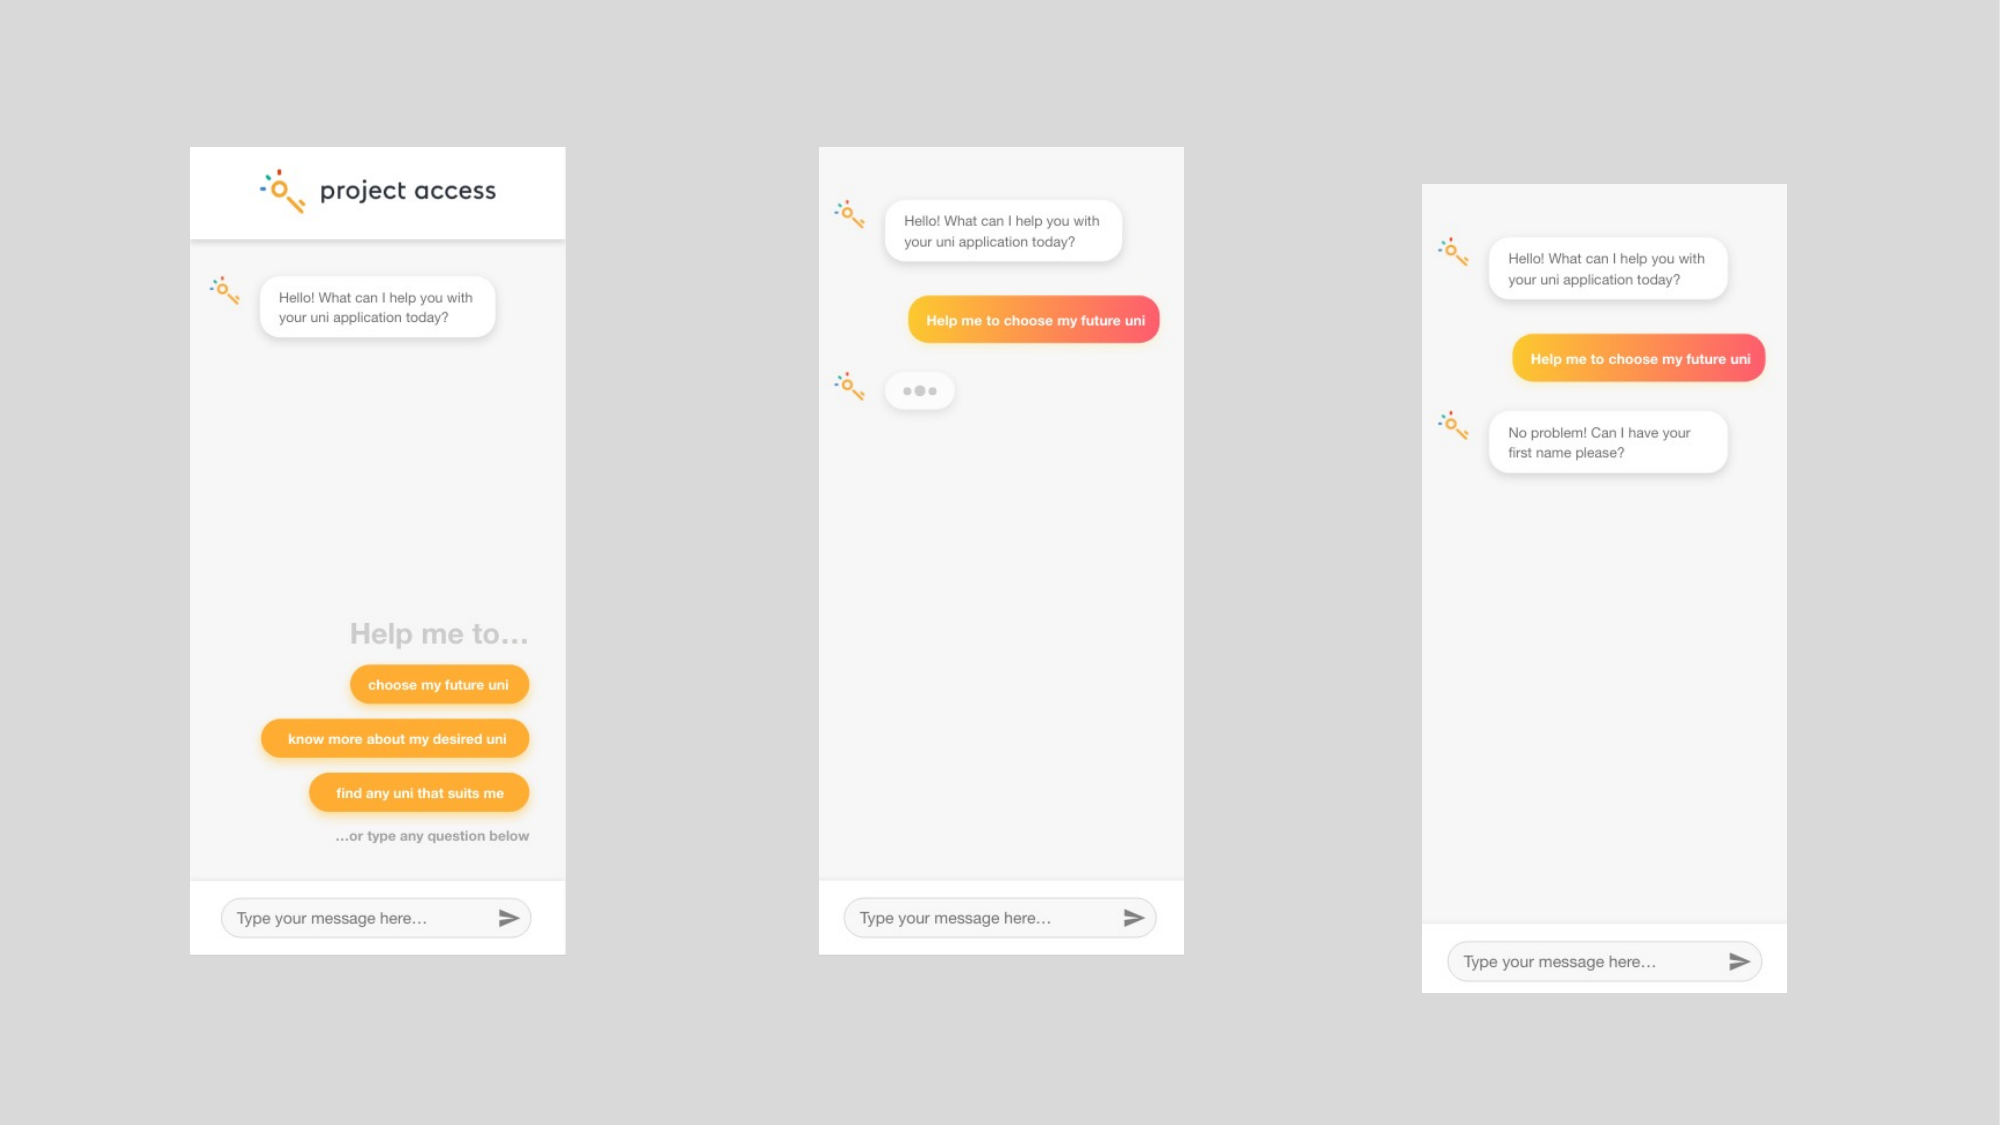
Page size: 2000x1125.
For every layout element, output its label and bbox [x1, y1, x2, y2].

picture [1422, 184, 1787, 993]
picture [189, 147, 567, 957]
picture [819, 147, 1184, 957]
